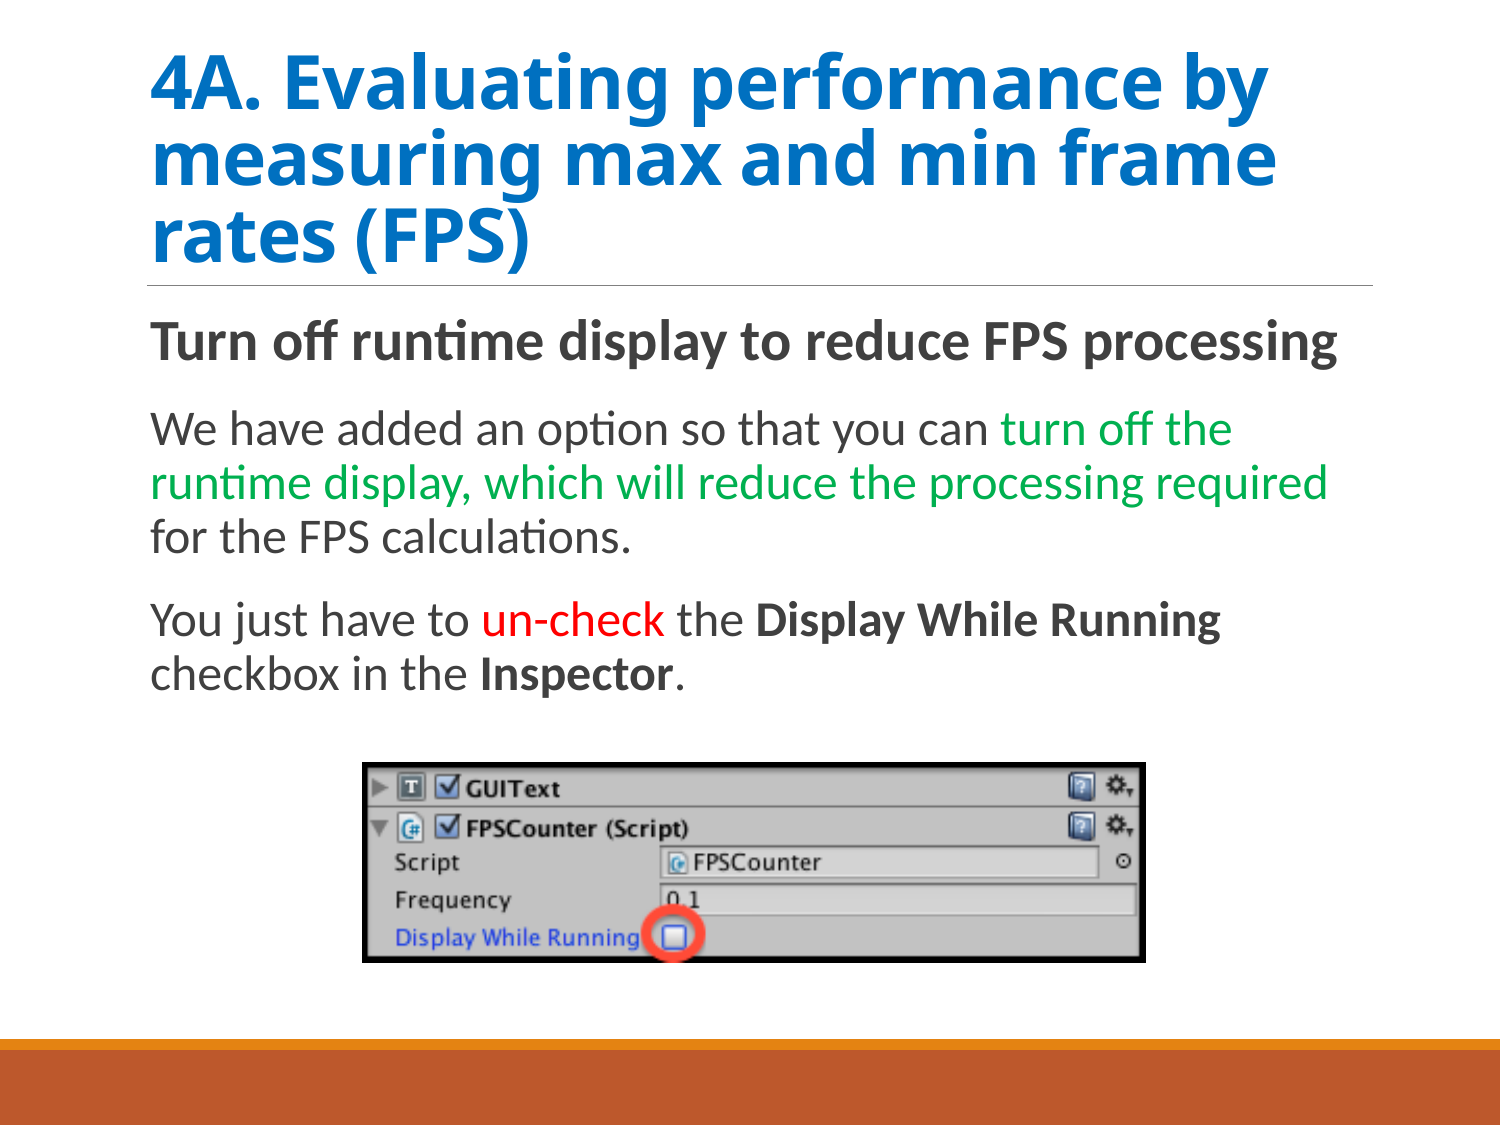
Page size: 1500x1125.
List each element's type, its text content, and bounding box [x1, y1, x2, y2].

picture [361, 762, 1146, 964]
title 4A. Evaluating performance by measuring max and min frame rates (FPS) [135, 47, 1373, 285]
list Turn off runtime display to reduce FPS processing We have added an option so that you can turn off the runtime display, which will reduce the processing required for the FPS calculations. You just have to un-check the Display While Running checkbox in the Inspector. [135, 302, 1373, 963]
